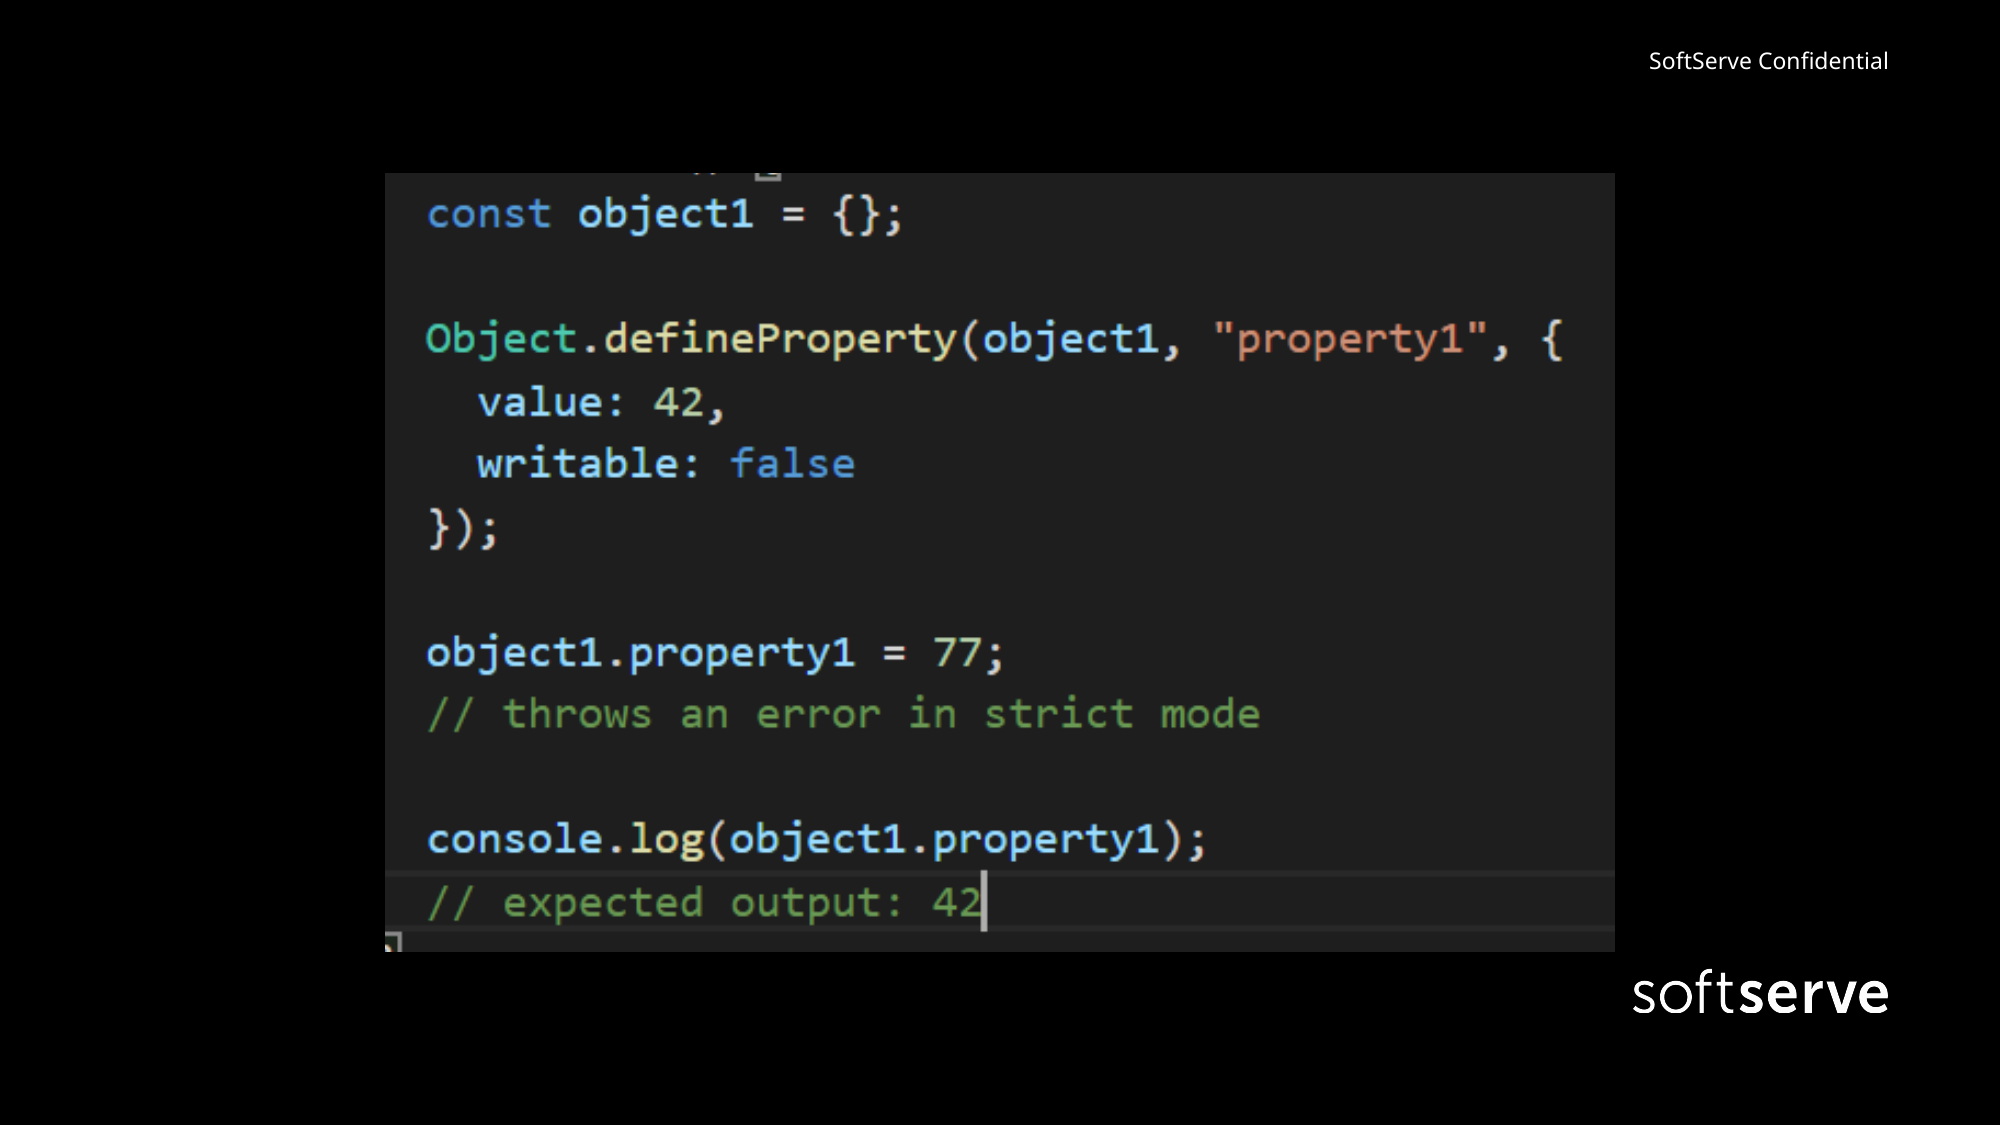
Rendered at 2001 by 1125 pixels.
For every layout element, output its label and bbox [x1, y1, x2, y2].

picture [384, 173, 1616, 952]
picture [1633, 968, 1888, 1013]
